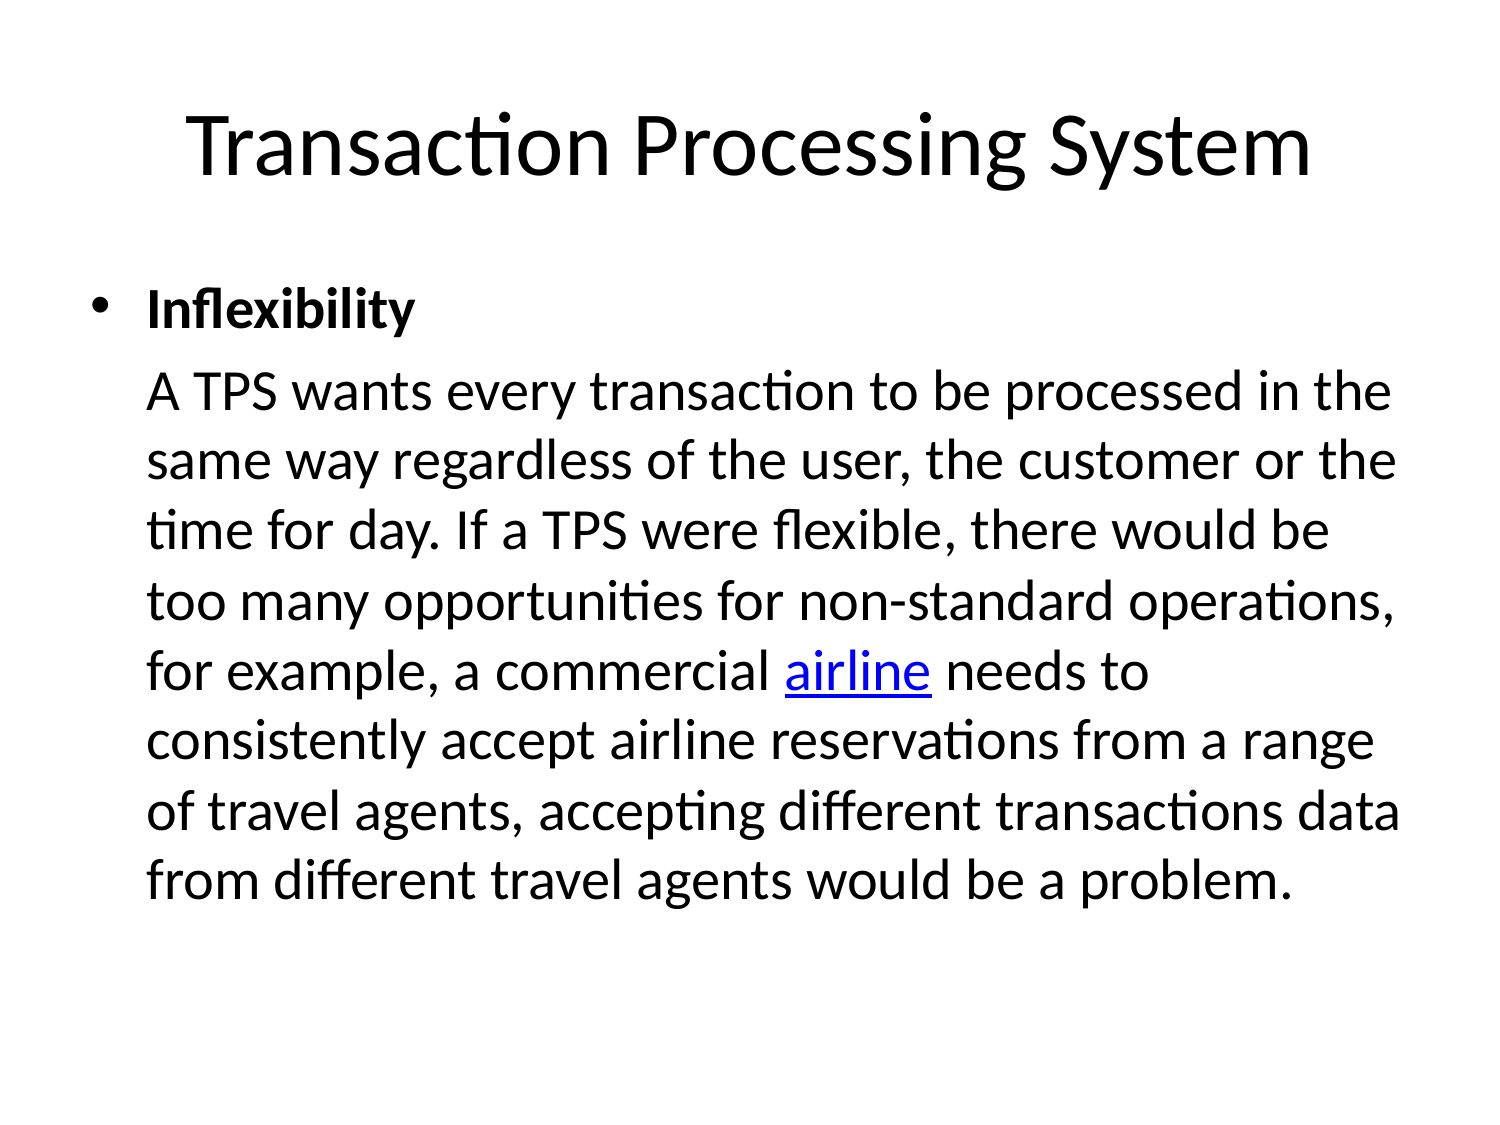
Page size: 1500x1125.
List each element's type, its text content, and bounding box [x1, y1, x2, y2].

list Inflexibility A TPS wants every transaction to be processed in the same way regardless of the user, the customer or the time for day. If a TPS were flexible, there would be too many opportunities for non-standard operations, for example, a commercial airline needs to consistently accept airline reservations from a range of travel agents, accepting different transactions data from different travel agents would be a problem. [75, 262, 1425, 1005]
title Transaction Processing System [75, 45, 1425, 233]
